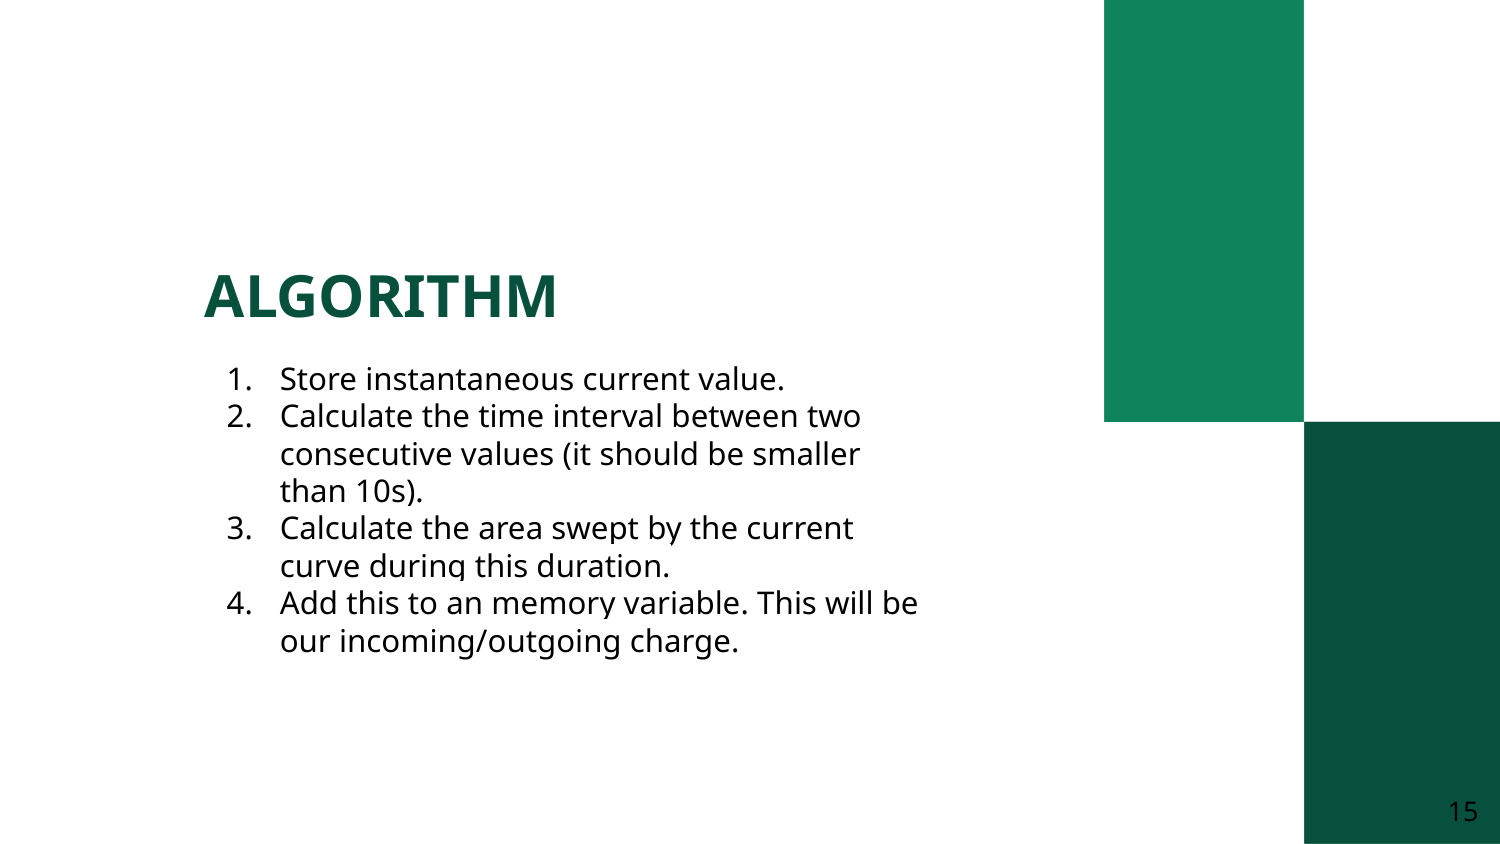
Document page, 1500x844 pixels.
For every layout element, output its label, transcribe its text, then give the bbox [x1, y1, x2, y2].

slide_number ‹#› [1403, 779, 1494, 844]
text_box [1104, 0, 1304, 422]
list Store instantaneous current value. Calculate the time interval between two consecutive values (it should be smaller than 10s). Calculate the area swept by the current curve during this duration. Add this to an memory variable. This will be our incoming/outgoing charge. [189, 343, 945, 712]
text_box [1304, 421, 1500, 844]
title ALGORITHM [189, 219, 945, 343]
